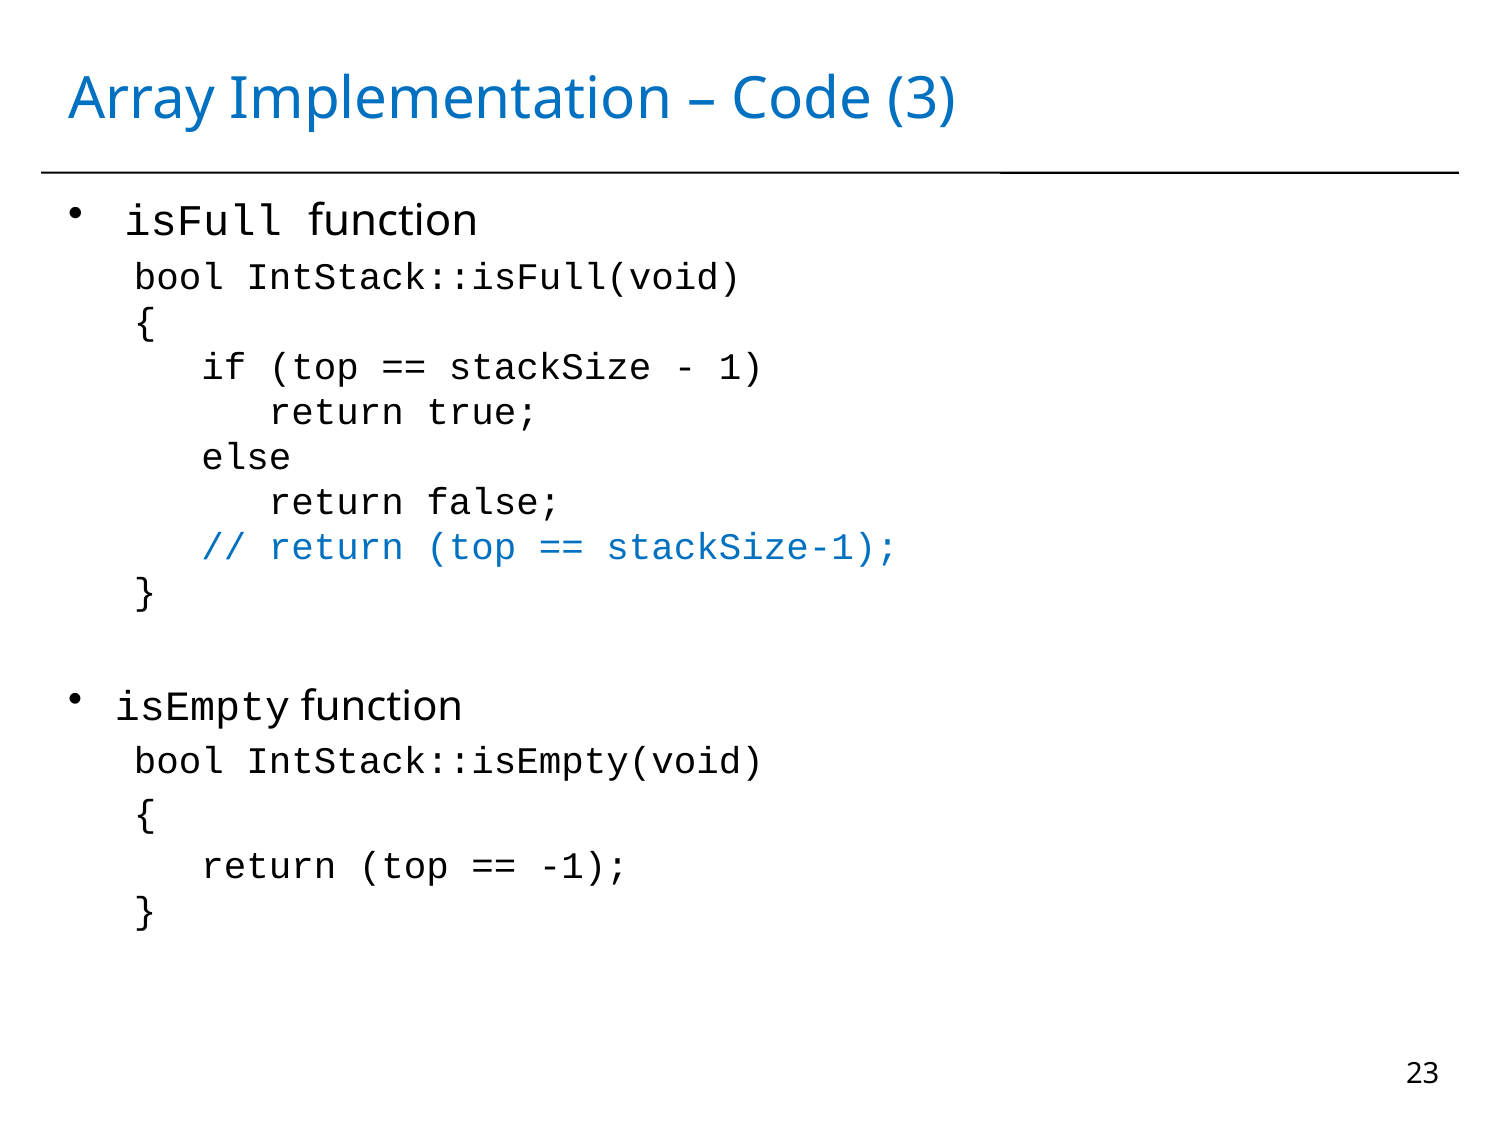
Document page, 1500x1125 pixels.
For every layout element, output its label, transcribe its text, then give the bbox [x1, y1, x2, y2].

list isFull function bool IntStack::isFull(void) { if (top == stackSize - 1) return true; else return false; // return (top == stackSize-1); } isEmpty function bool IntStack::isEmpty(void) { return (top == -1); } [52, 184, 1448, 1024]
slide_number 23 [1104, 1046, 1455, 1125]
title Array Implementation – Code (3) [52, 30, 1448, 159]
